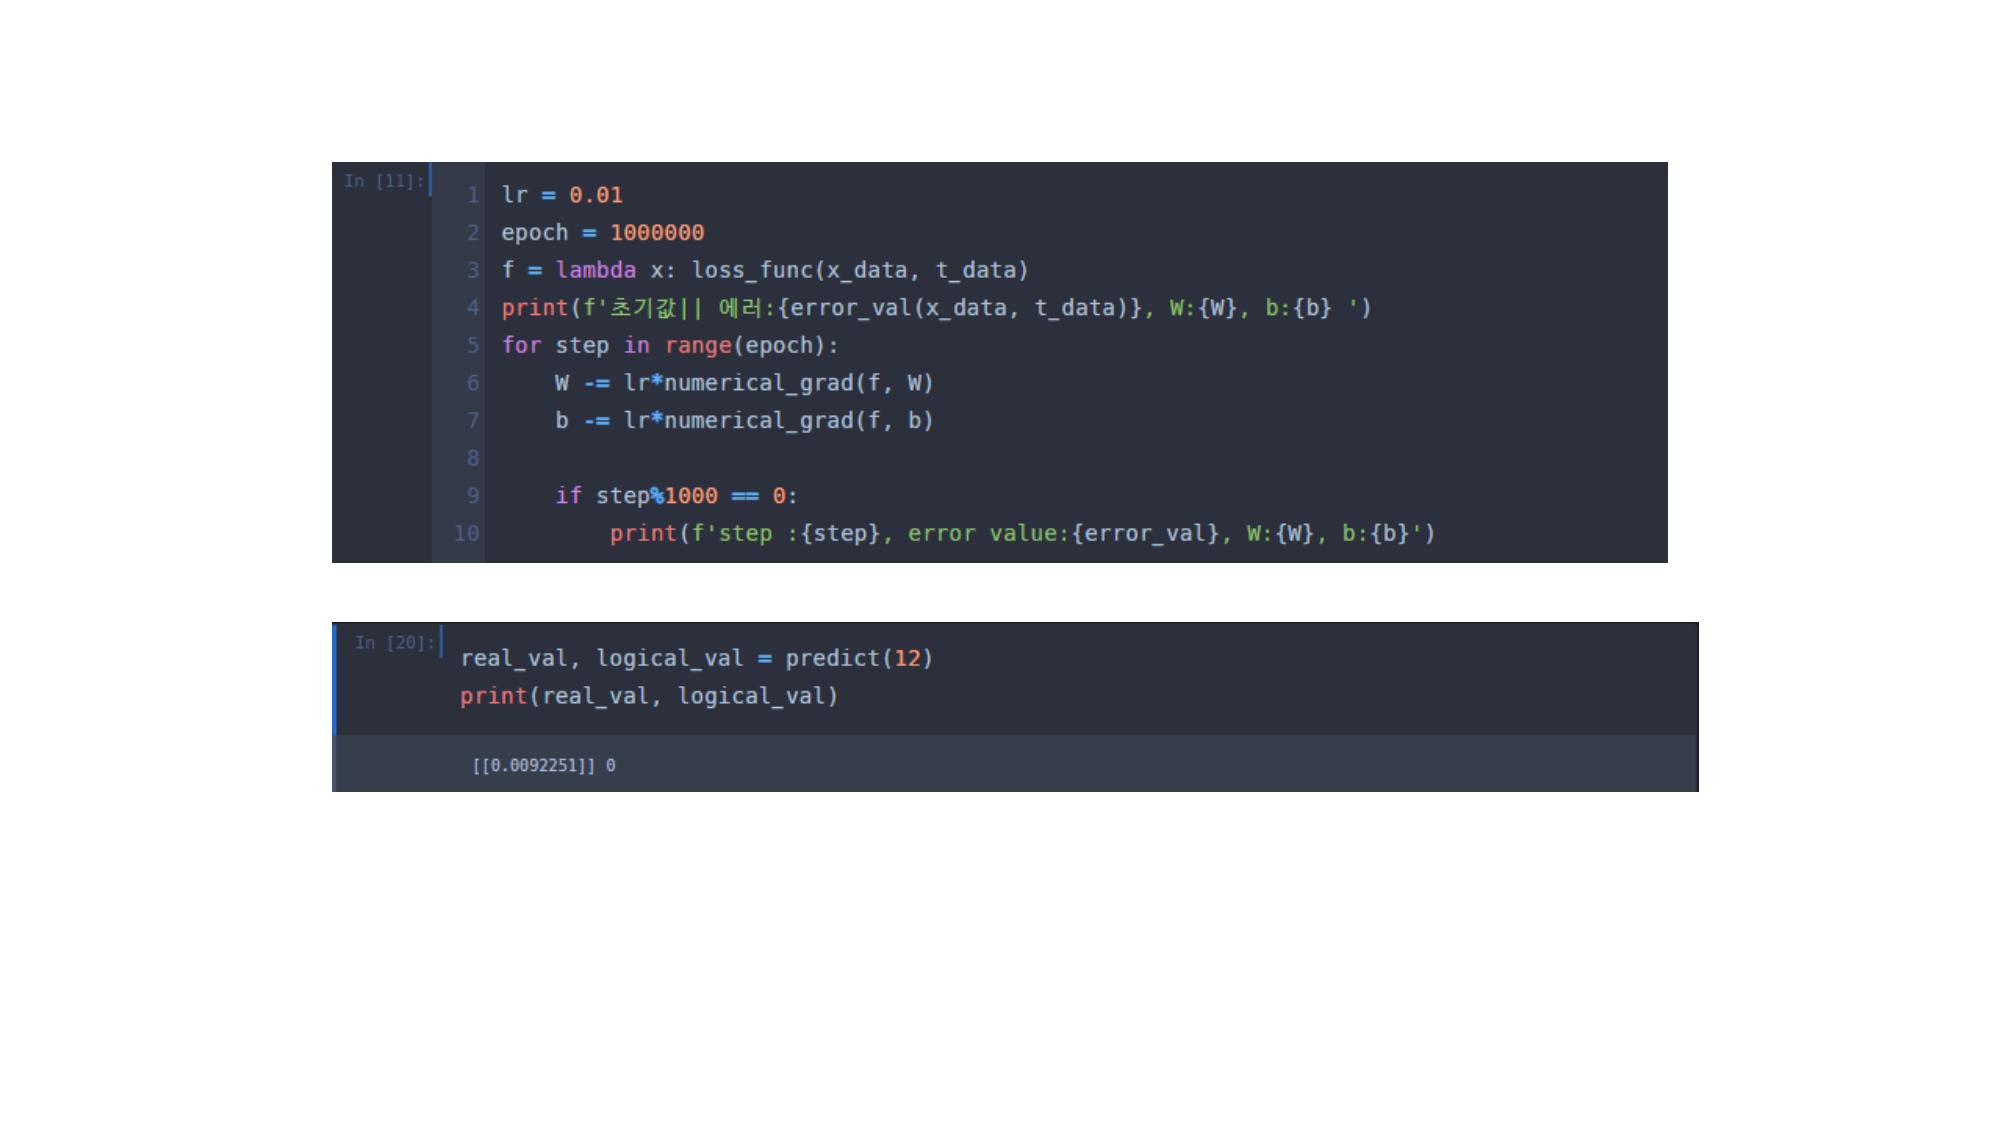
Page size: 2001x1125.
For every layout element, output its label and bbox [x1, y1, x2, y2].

picture [332, 622, 1699, 792]
list [332, 162, 1668, 563]
